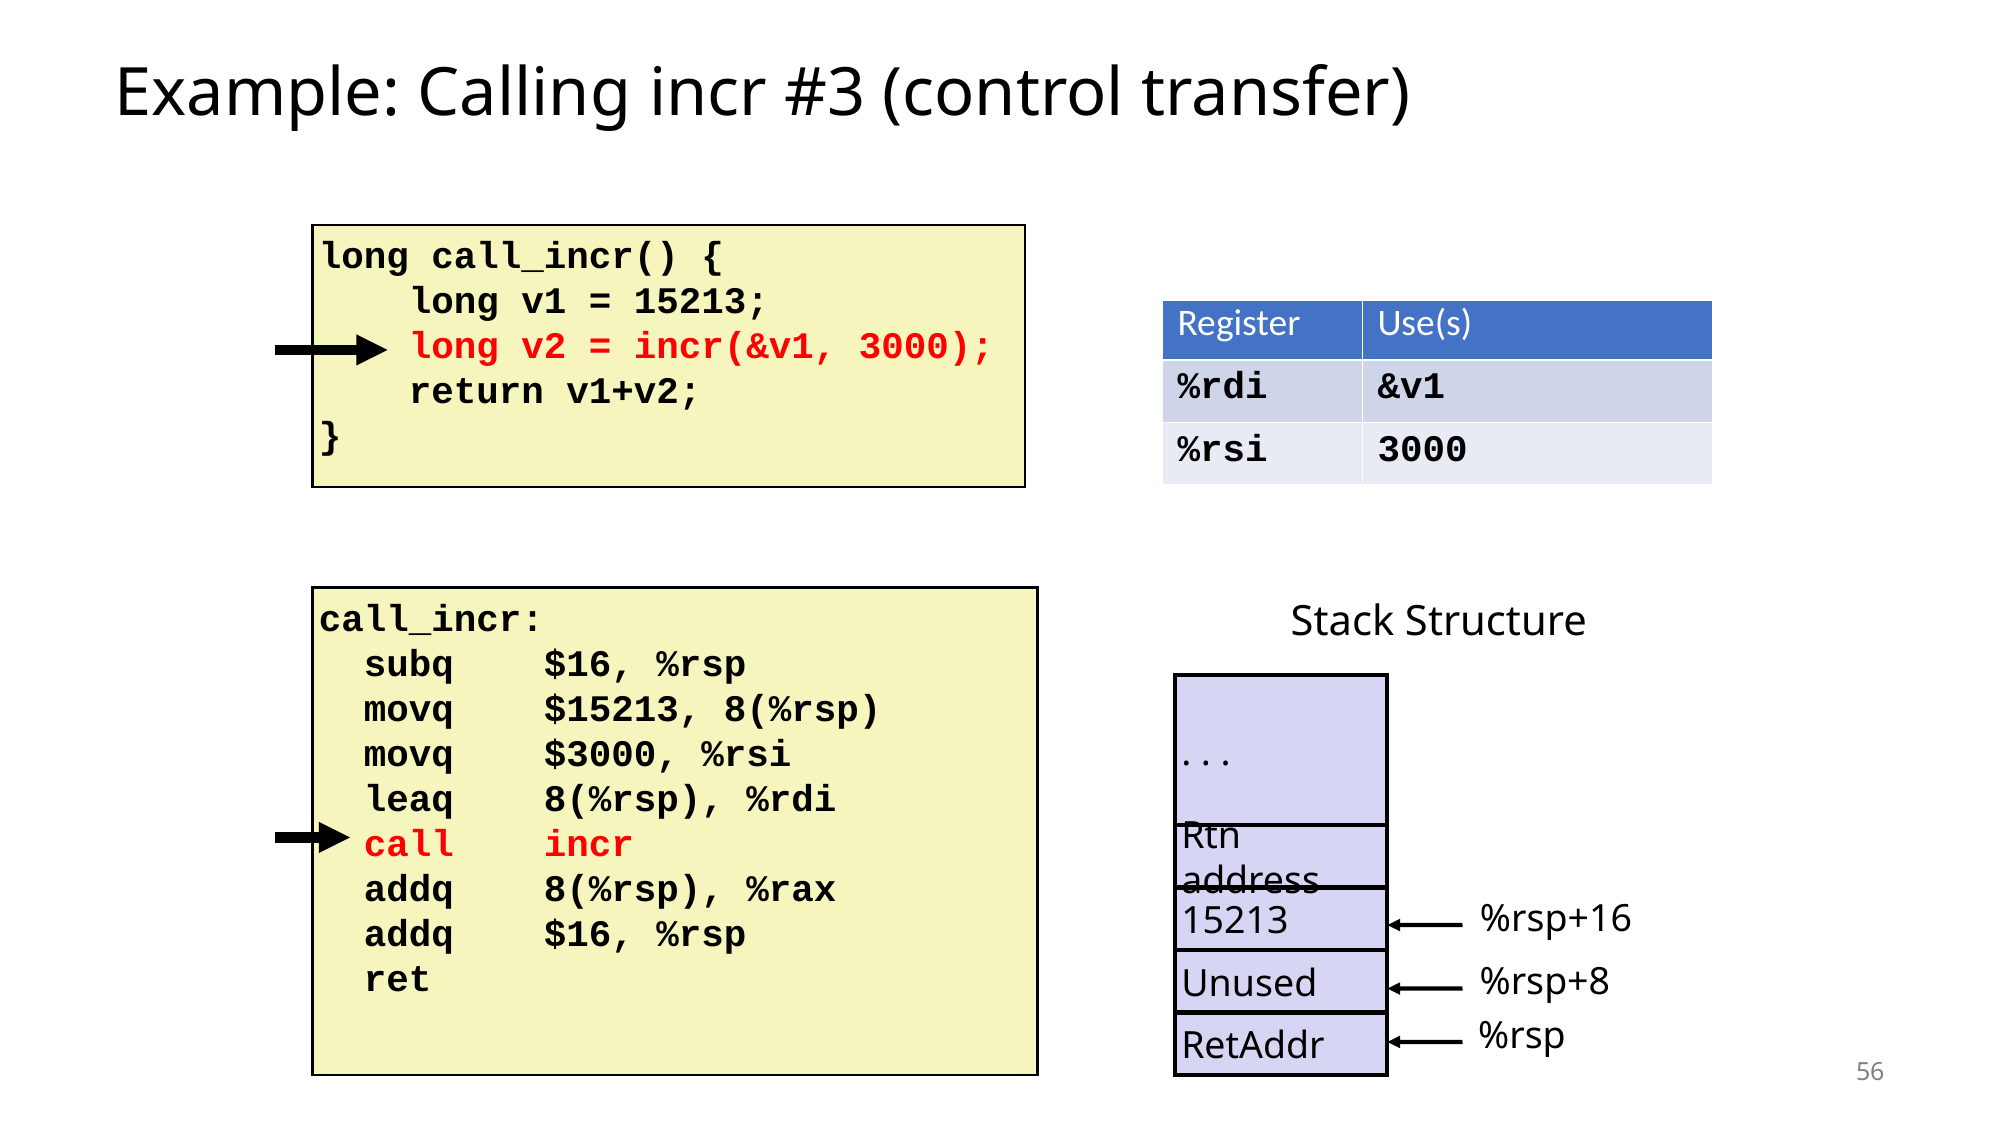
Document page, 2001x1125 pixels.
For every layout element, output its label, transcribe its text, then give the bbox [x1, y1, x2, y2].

table_cell %rsi [1163, 423, 1362, 484]
text_box Stack Structure [1284, 587, 1594, 650]
text_box Rtn address [1174, 824, 1388, 888]
table_header Register [1163, 301, 1362, 359]
table_cell 3000 [1363, 423, 1712, 484]
text_box [1387, 982, 1463, 995]
text_box long call_incr() { long v1 = 15213; long v2 = incr(&v1, 3000); return v1+v2; } [312, 224, 1025, 488]
text_box [1387, 1035, 1463, 1049]
table_cell &v1 [1363, 361, 1712, 422]
table_cell %rdi [1163, 361, 1362, 422]
text_box call_incr: subq $16, %rsp movq $15213, 8(%rsp) movq $3000, %rsi leaq 8(%rsp), %rdi call incr addq 8(%rsp), %rax addq $16, %rsp ret [312, 587, 1038, 1075]
text_box Unused [1174, 949, 1388, 1012]
slide_number 56 [1749, 1042, 1900, 1103]
text_box [1387, 918, 1463, 932]
text_box . . . [1174, 674, 1388, 824]
title Example: Calling incr #3 (control transfer) [99, 37, 1900, 150]
text_box %rsp [1471, 1004, 1573, 1062]
text_box RetAddr [1174, 1012, 1388, 1075]
text_box %rsp+8 [1473, 950, 1617, 1009]
table_header Use(s) [1363, 301, 1712, 359]
text_box %rsp+16 [1473, 887, 1639, 945]
text_box 15213 [1174, 888, 1388, 949]
